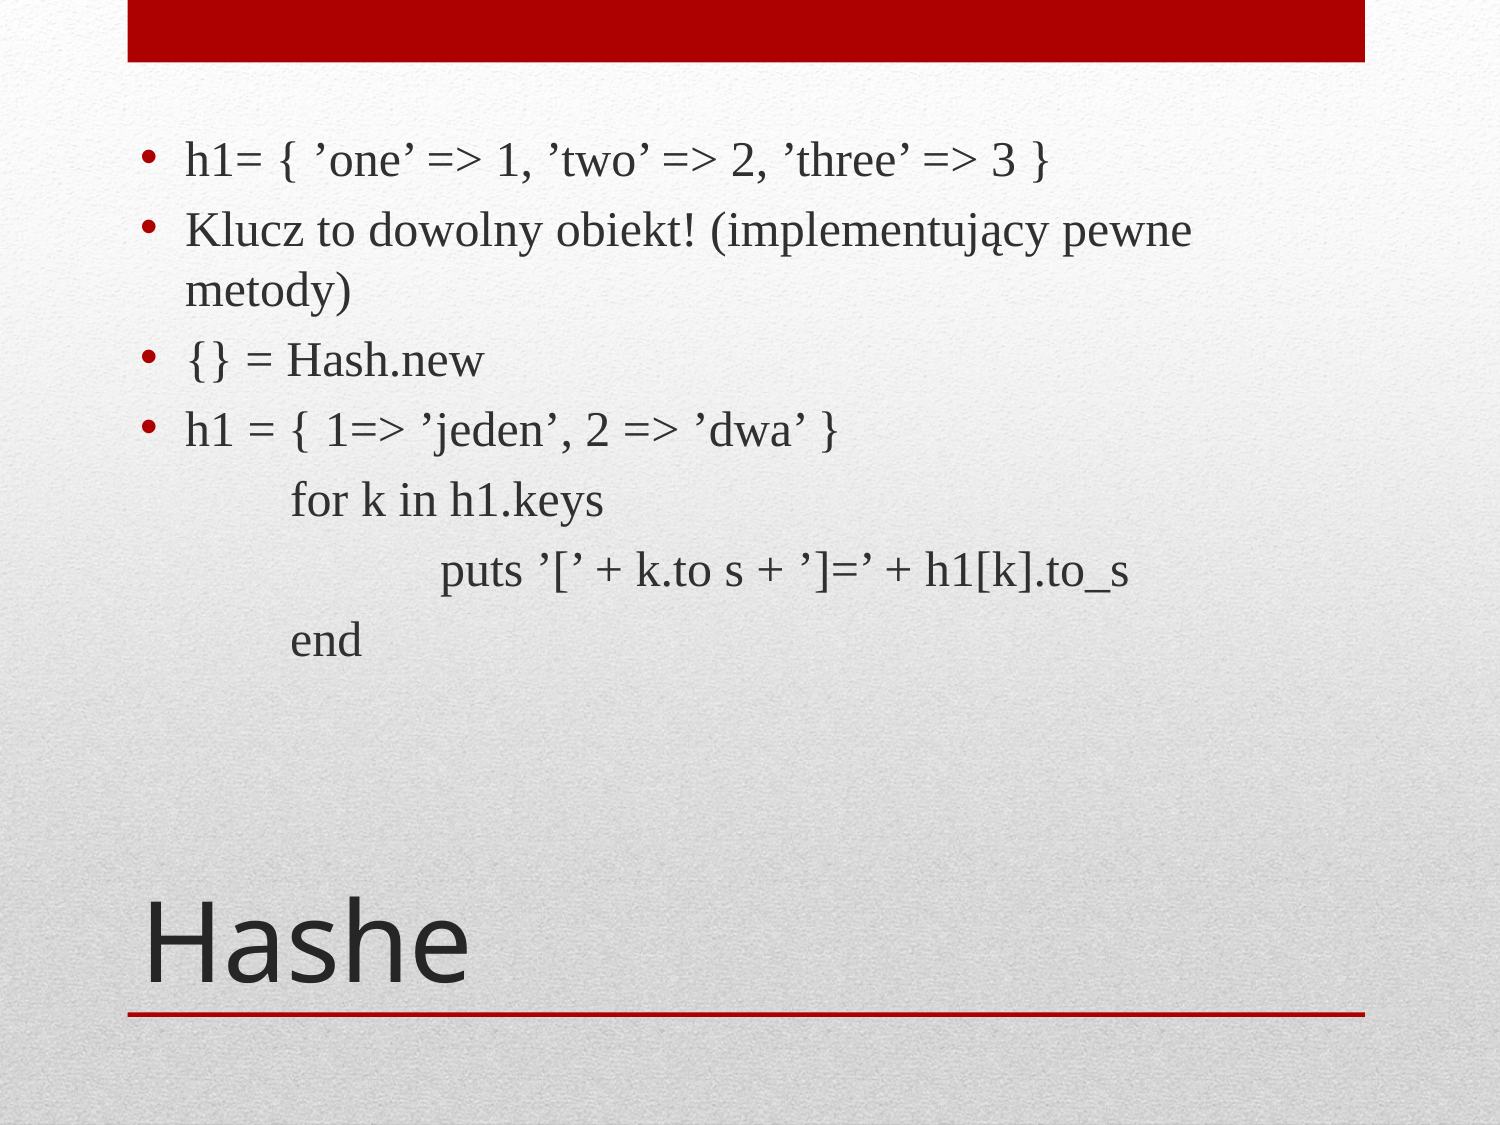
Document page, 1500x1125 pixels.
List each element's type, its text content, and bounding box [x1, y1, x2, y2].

list h1= { ’one’ => 1, ’two’ => 2, ’three’ => 3 } Klucz to dowolny obiekt! (implementujący pewne metody) {} = Hash.new h1 = { 1=> ’jeden’, 2 => ’dwa’ } for k in h1.keys puts ’[’ + k.to s + ’]=’ + h1[k].to_s end [125, 112, 1363, 750]
title Hashe [125, 750, 1238, 1013]
